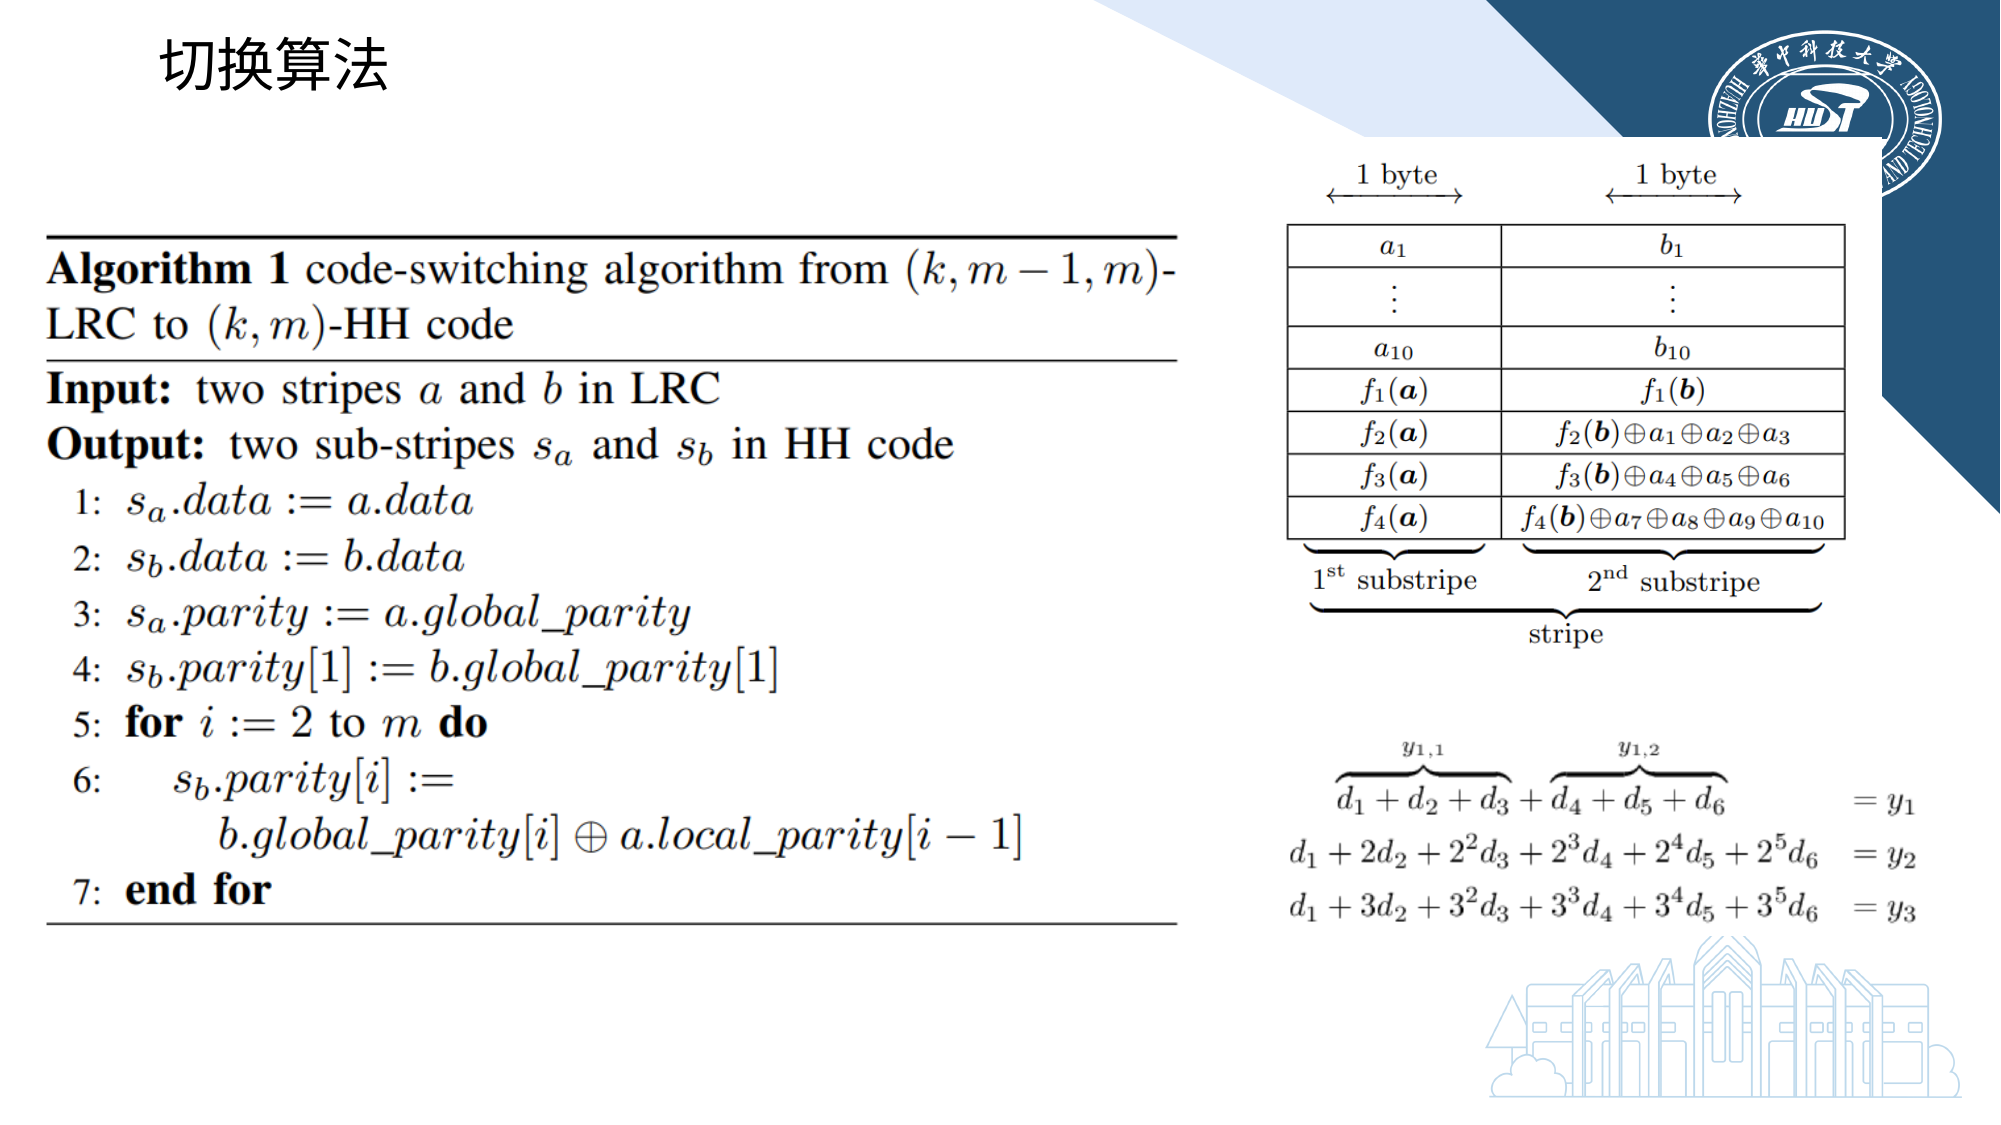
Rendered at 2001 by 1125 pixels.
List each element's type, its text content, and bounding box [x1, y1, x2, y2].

picture [1268, 137, 1882, 654]
picture [1253, 731, 1962, 1098]
text_box 切换算法 [143, 20, 771, 106]
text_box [1222, 0, 2000, 514]
picture [23, 207, 1194, 945]
